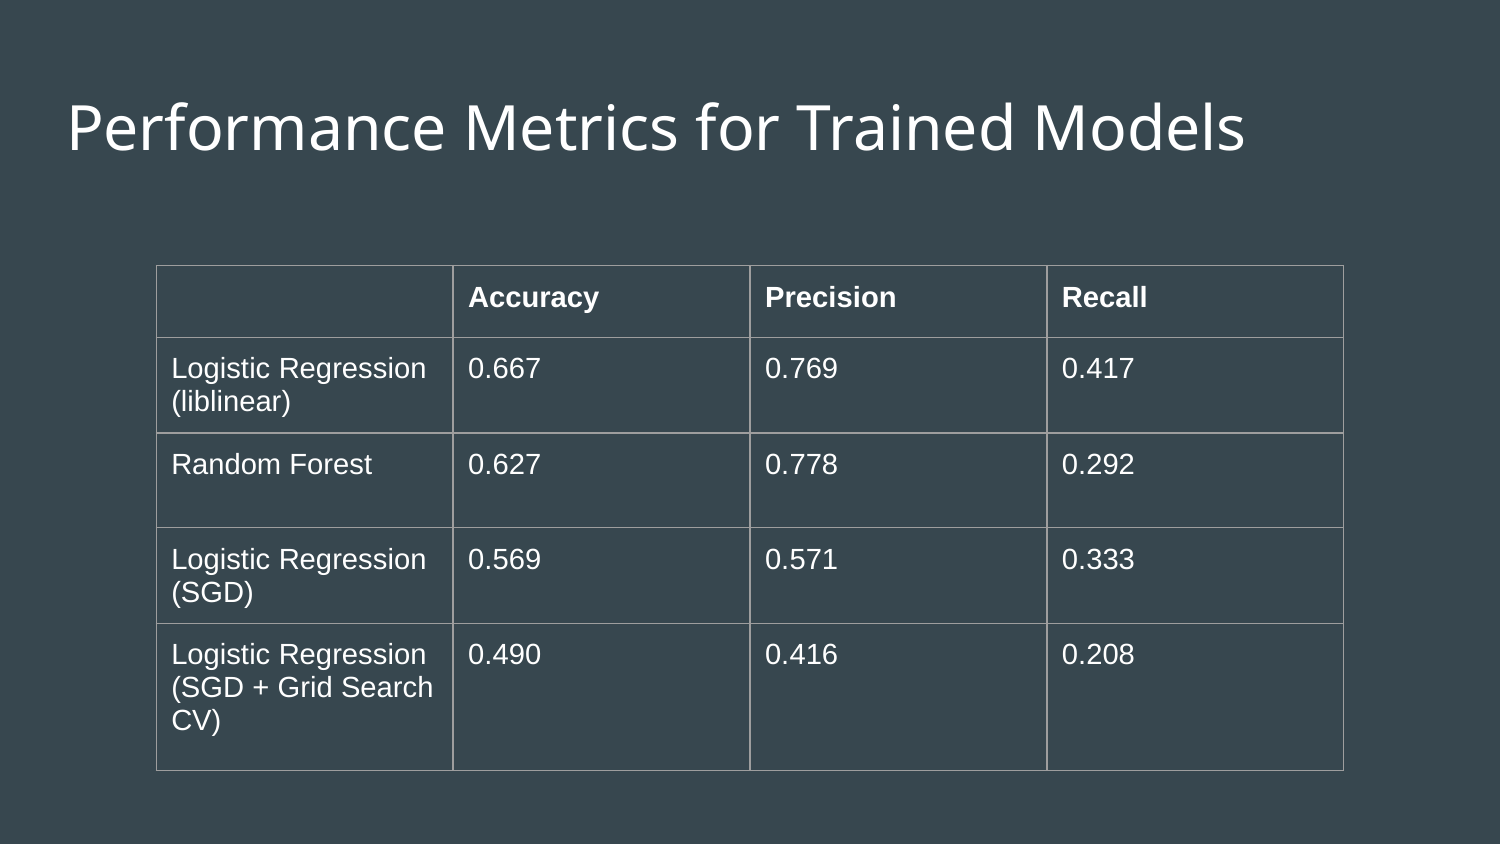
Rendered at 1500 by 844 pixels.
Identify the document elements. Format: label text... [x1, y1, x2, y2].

table_cell 0.490 [454, 624, 749, 770]
table_cell 0.667 [454, 338, 749, 432]
table_header Accuracy [454, 266, 749, 337]
table_cell 0.778 [751, 434, 1046, 527]
title Performance Metrics for Trained Models [51, 72, 1449, 167]
table_cell 0.417 [1048, 338, 1343, 432]
table_cell 0.571 [751, 528, 1046, 623]
table_header [157, 266, 452, 337]
table_cell 0.208 [1048, 624, 1343, 770]
table_cell 0.569 [454, 528, 749, 623]
table_cell 0.769 [751, 338, 1046, 432]
table_cell Logistic Regression (SGD) [157, 528, 452, 623]
table_cell 0.416 [751, 624, 1046, 770]
table_header Precision [751, 266, 1046, 337]
table_cell Logistic Regression (liblinear) [157, 338, 452, 432]
table_cell 0.333 [1048, 528, 1343, 623]
table_cell Random Forest [157, 434, 452, 527]
table_cell 0.627 [454, 434, 749, 527]
table_cell 0.292 [1048, 434, 1343, 527]
table_header Recall [1048, 266, 1343, 337]
table_cell Logistic Regression (SGD + Grid Search CV) [157, 624, 452, 770]
